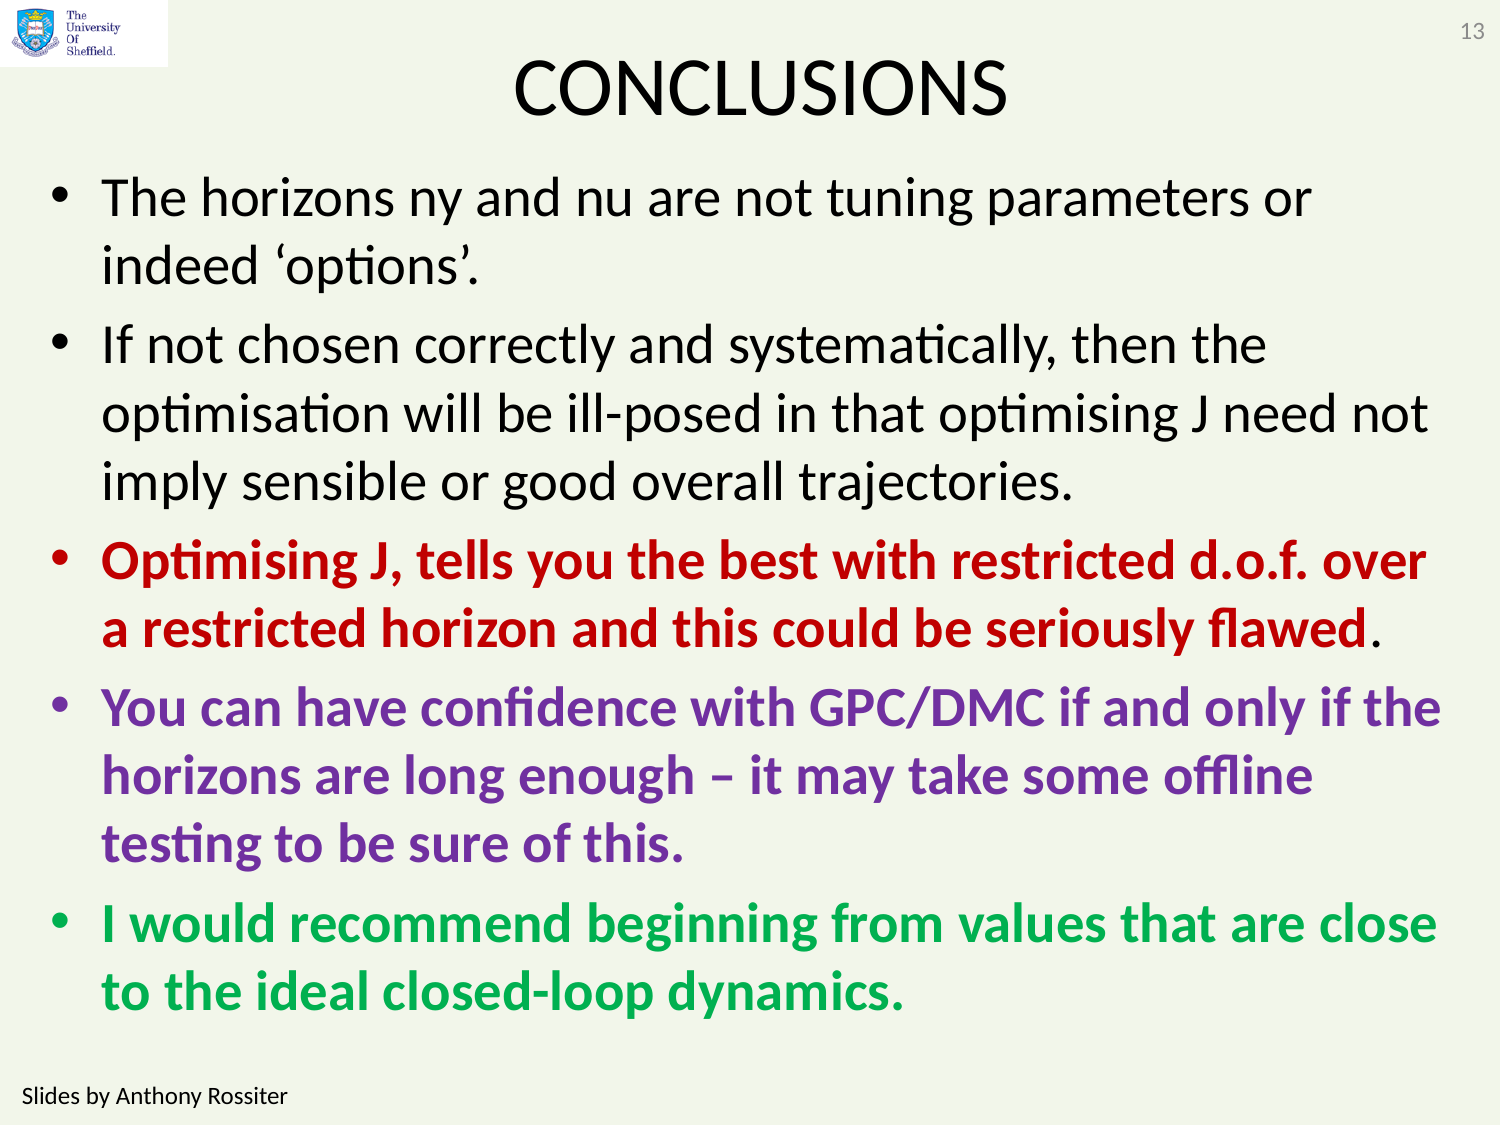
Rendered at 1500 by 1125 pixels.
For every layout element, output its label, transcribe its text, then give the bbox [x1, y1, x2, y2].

footer Slides by Anthony Rossiter [0, 1065, 317, 1125]
picture [0, 0, 168, 67]
title CONCLUSIONS [105, 23, 1418, 141]
list The horizons ny and nu are not tuning parameters or indeed ‘options’. If not chosen correctly and systematically, then the optimisation will be ill-posed in that optimising J need not imply sensible or good overall trajectories. Optimising J, tells you the best with restricted d.o.f. over a restricted horizon and this could be seriously flawed. You can have confidence with GPC/DMC if and only if the horizons are long enough – it may take some offline testing to be sure of this. I would recommend beginning from values that are close to the ideal closed-loop dynamics. [35, 152, 1465, 1079]
slide_number 13 [1335, 0, 1500, 60]
